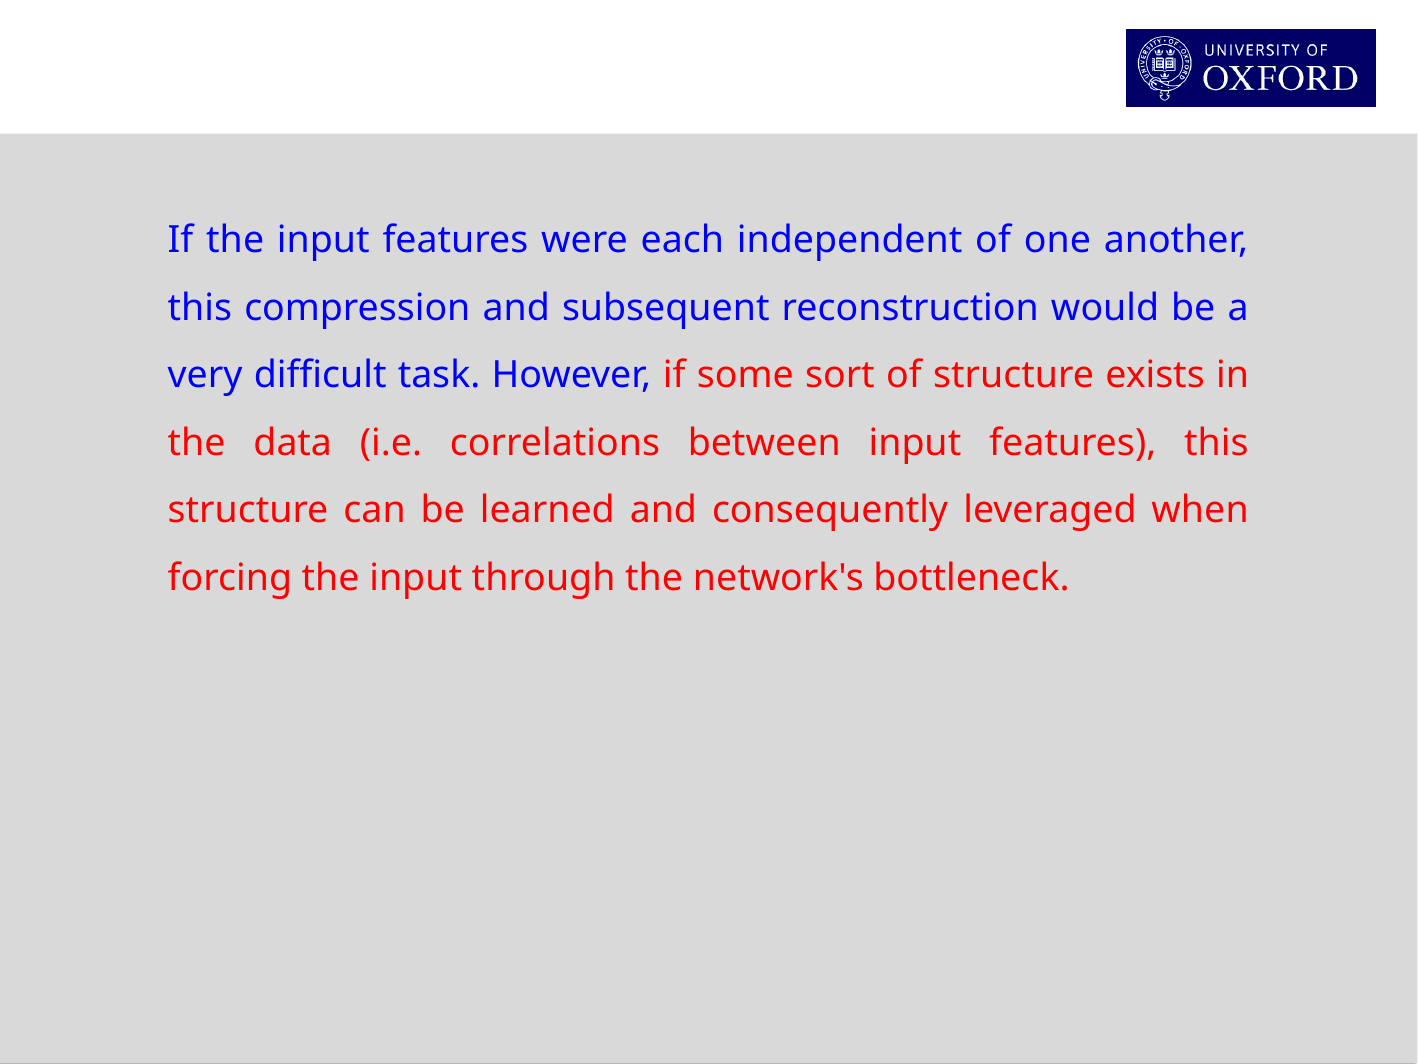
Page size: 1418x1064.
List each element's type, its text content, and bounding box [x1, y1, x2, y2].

text_box If the input features were each independent of one another, this compression and subsequent reconstruction would be a very difficult task. However, if some sort of structure exists in the data (i.e. correlations between input features), this structure can be learned and consequently leveraged when forcing the input through the network's bottleneck. [153, 185, 1265, 605]
picture [1126, 29, 1376, 107]
